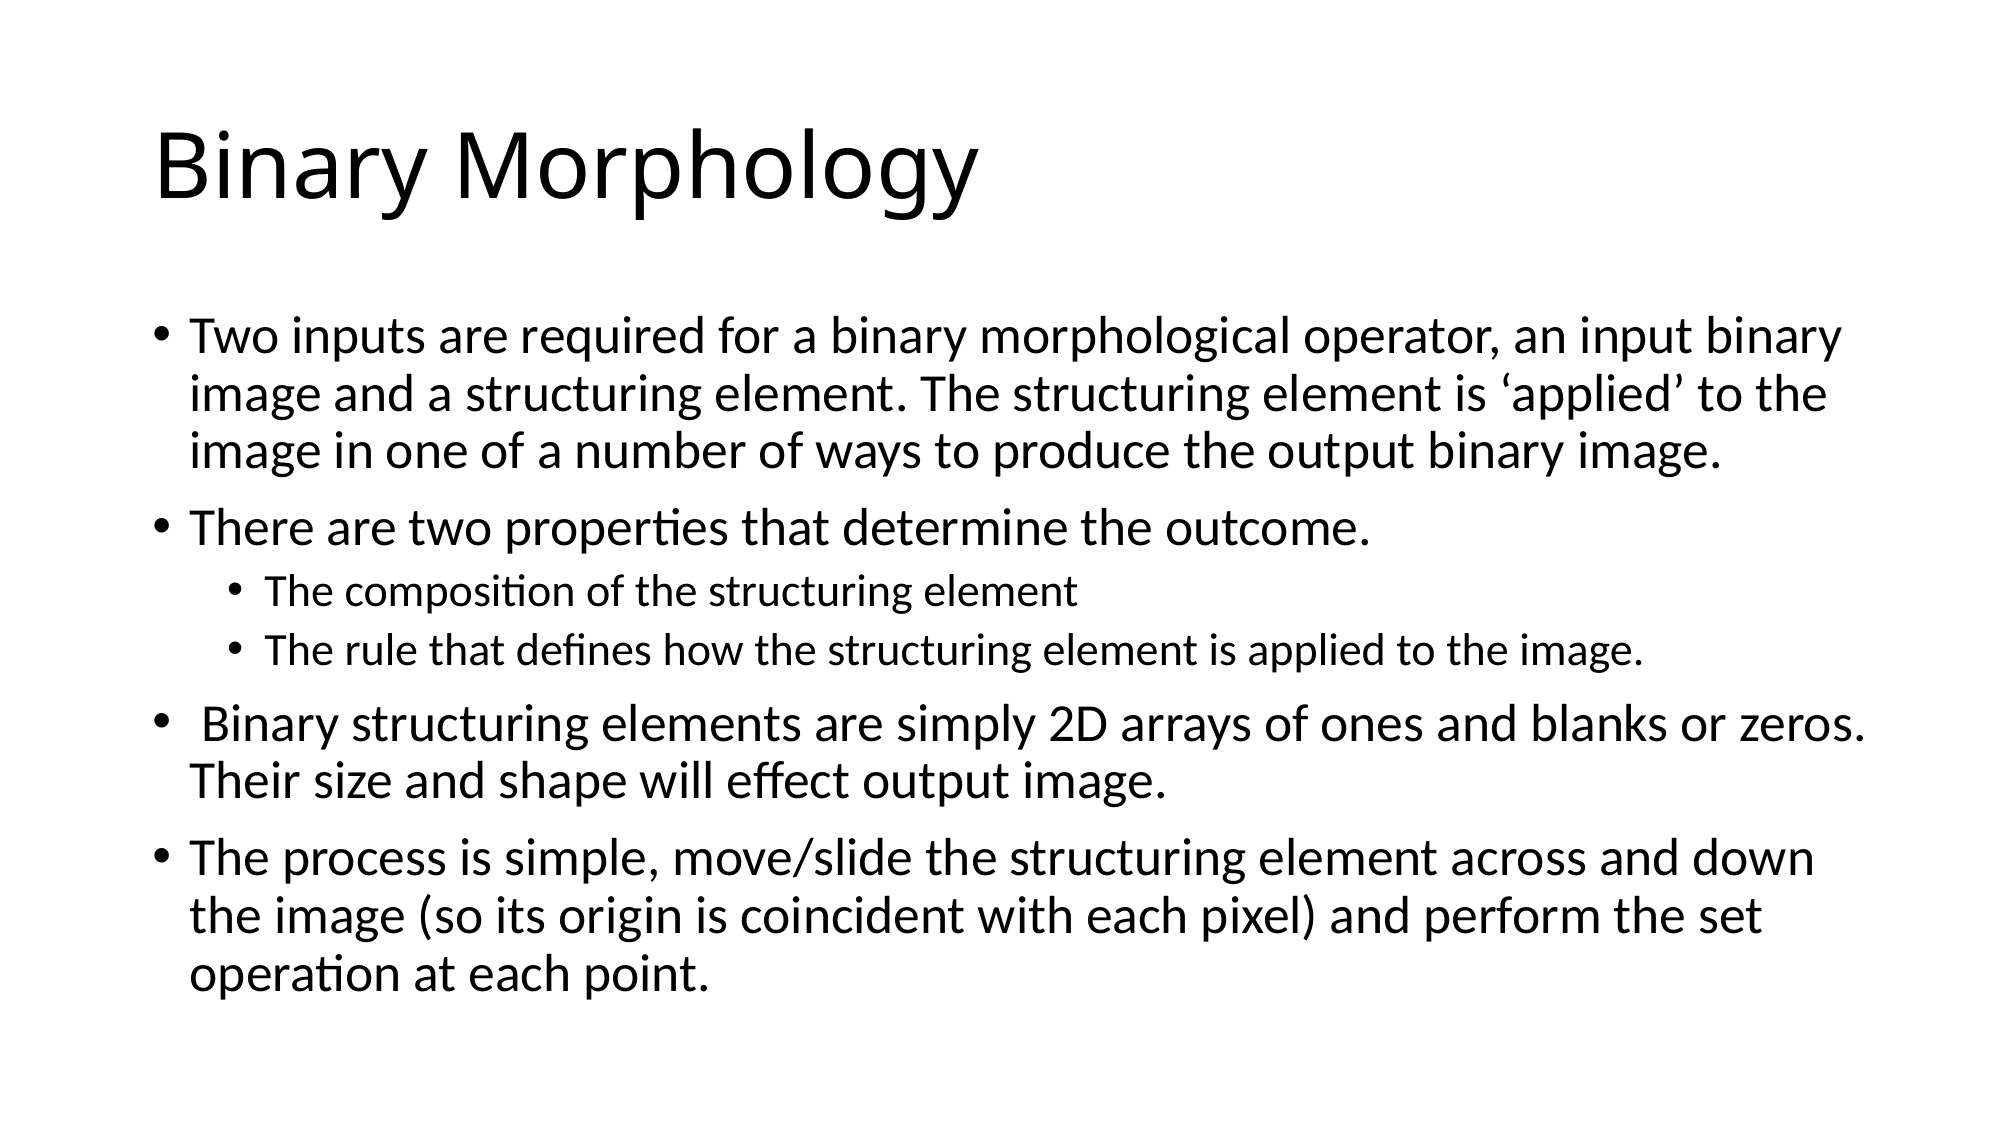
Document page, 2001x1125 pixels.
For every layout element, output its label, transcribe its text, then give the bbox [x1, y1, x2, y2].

title Binary Morphology [137, 59, 1863, 278]
list Two inputs are required for a binary morphological operator, an input binary image and a structuring element. The structuring element is ‘applied’ to the image in one of a number of ways to produce the output binary image. There are two properties that determine the outcome. The composition of the structuring element The rule that defines how the structuring element is applied to the image. Binary structuring elements are simply 2D arrays of ones and blanks or zeros. Their size and shape will effect output image. The process is simple, move/slide the structuring element across and down the image (so its origin is coincident with each pixel) and perform the set operation at each point. [137, 299, 1912, 1014]
